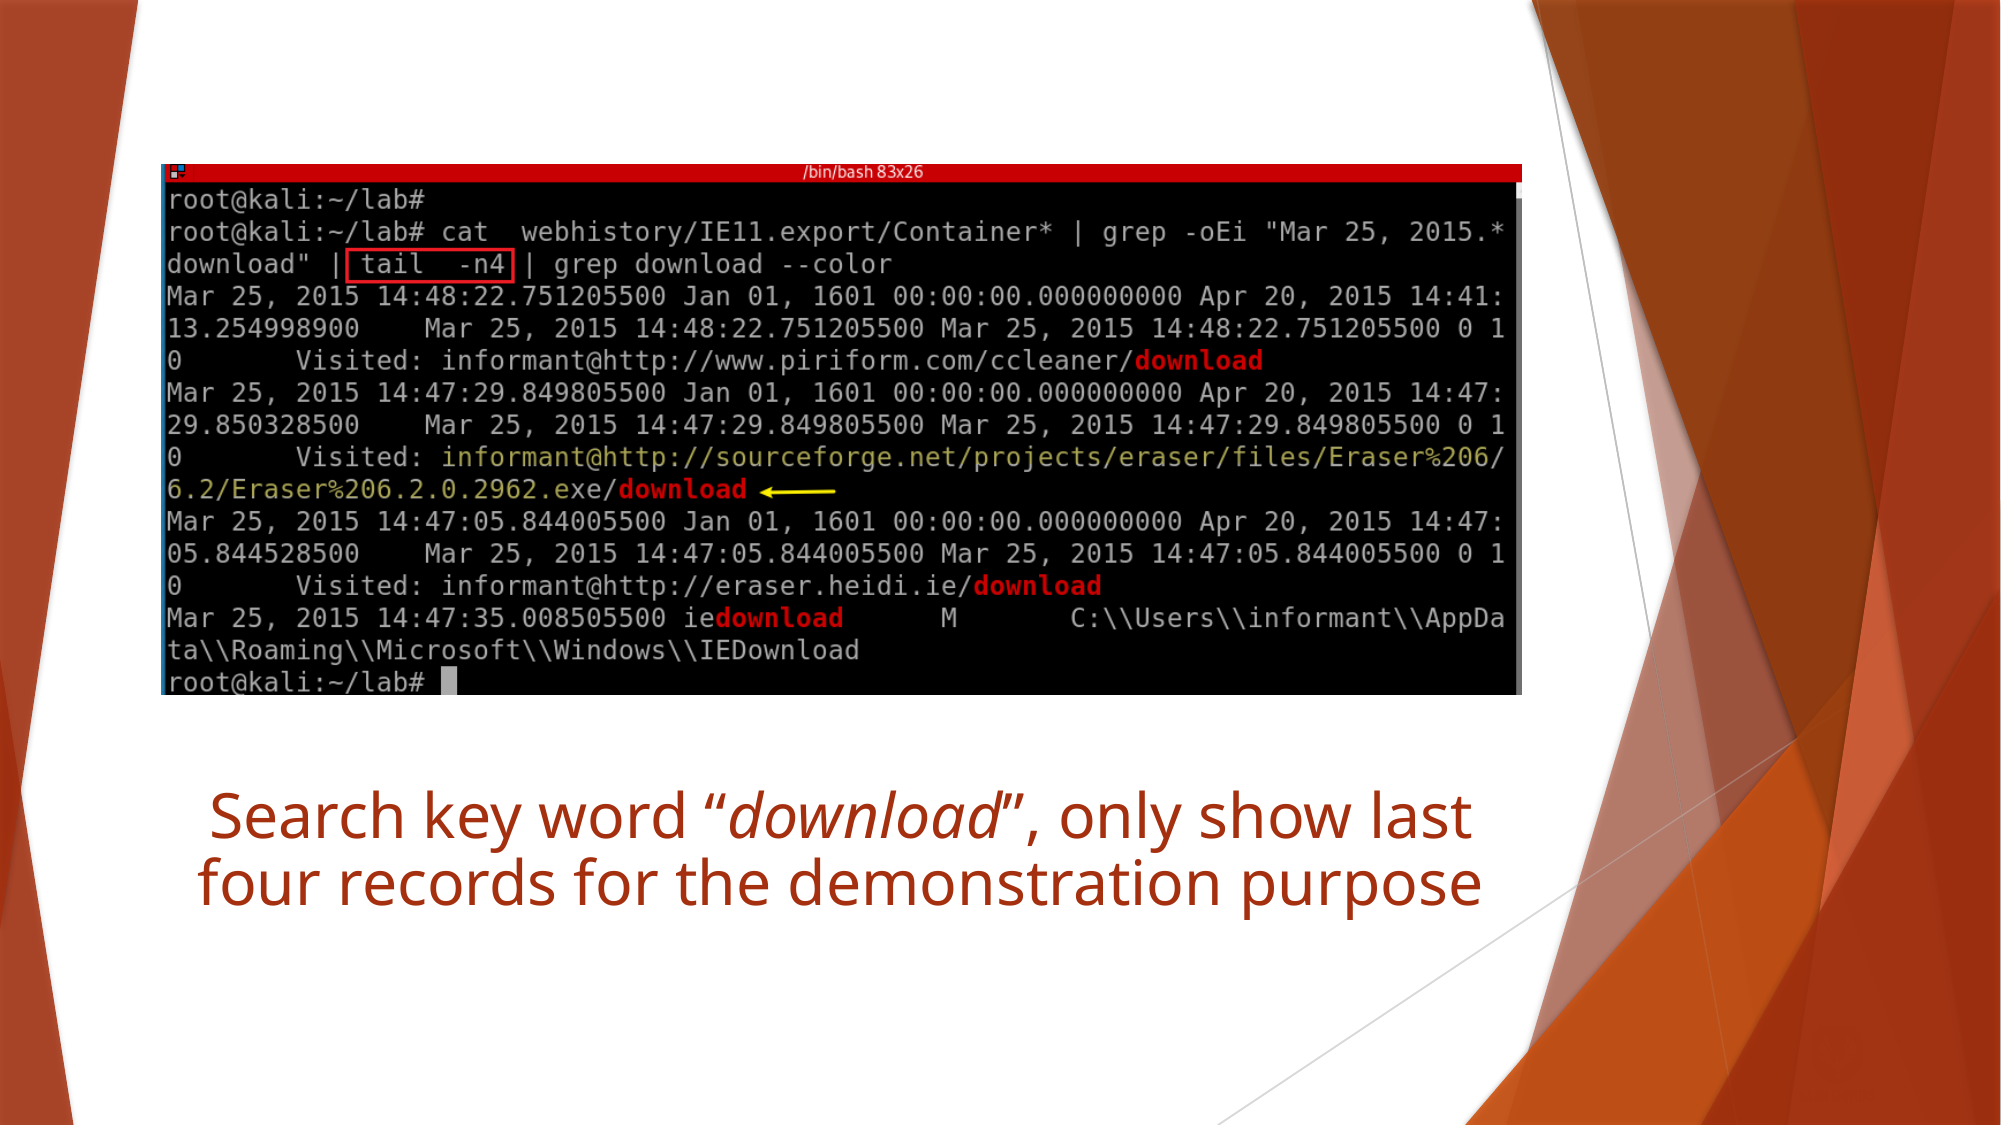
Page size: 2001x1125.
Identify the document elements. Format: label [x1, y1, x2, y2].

text_box [0, 0, 2000, 1125]
picture [161, 163, 1522, 696]
